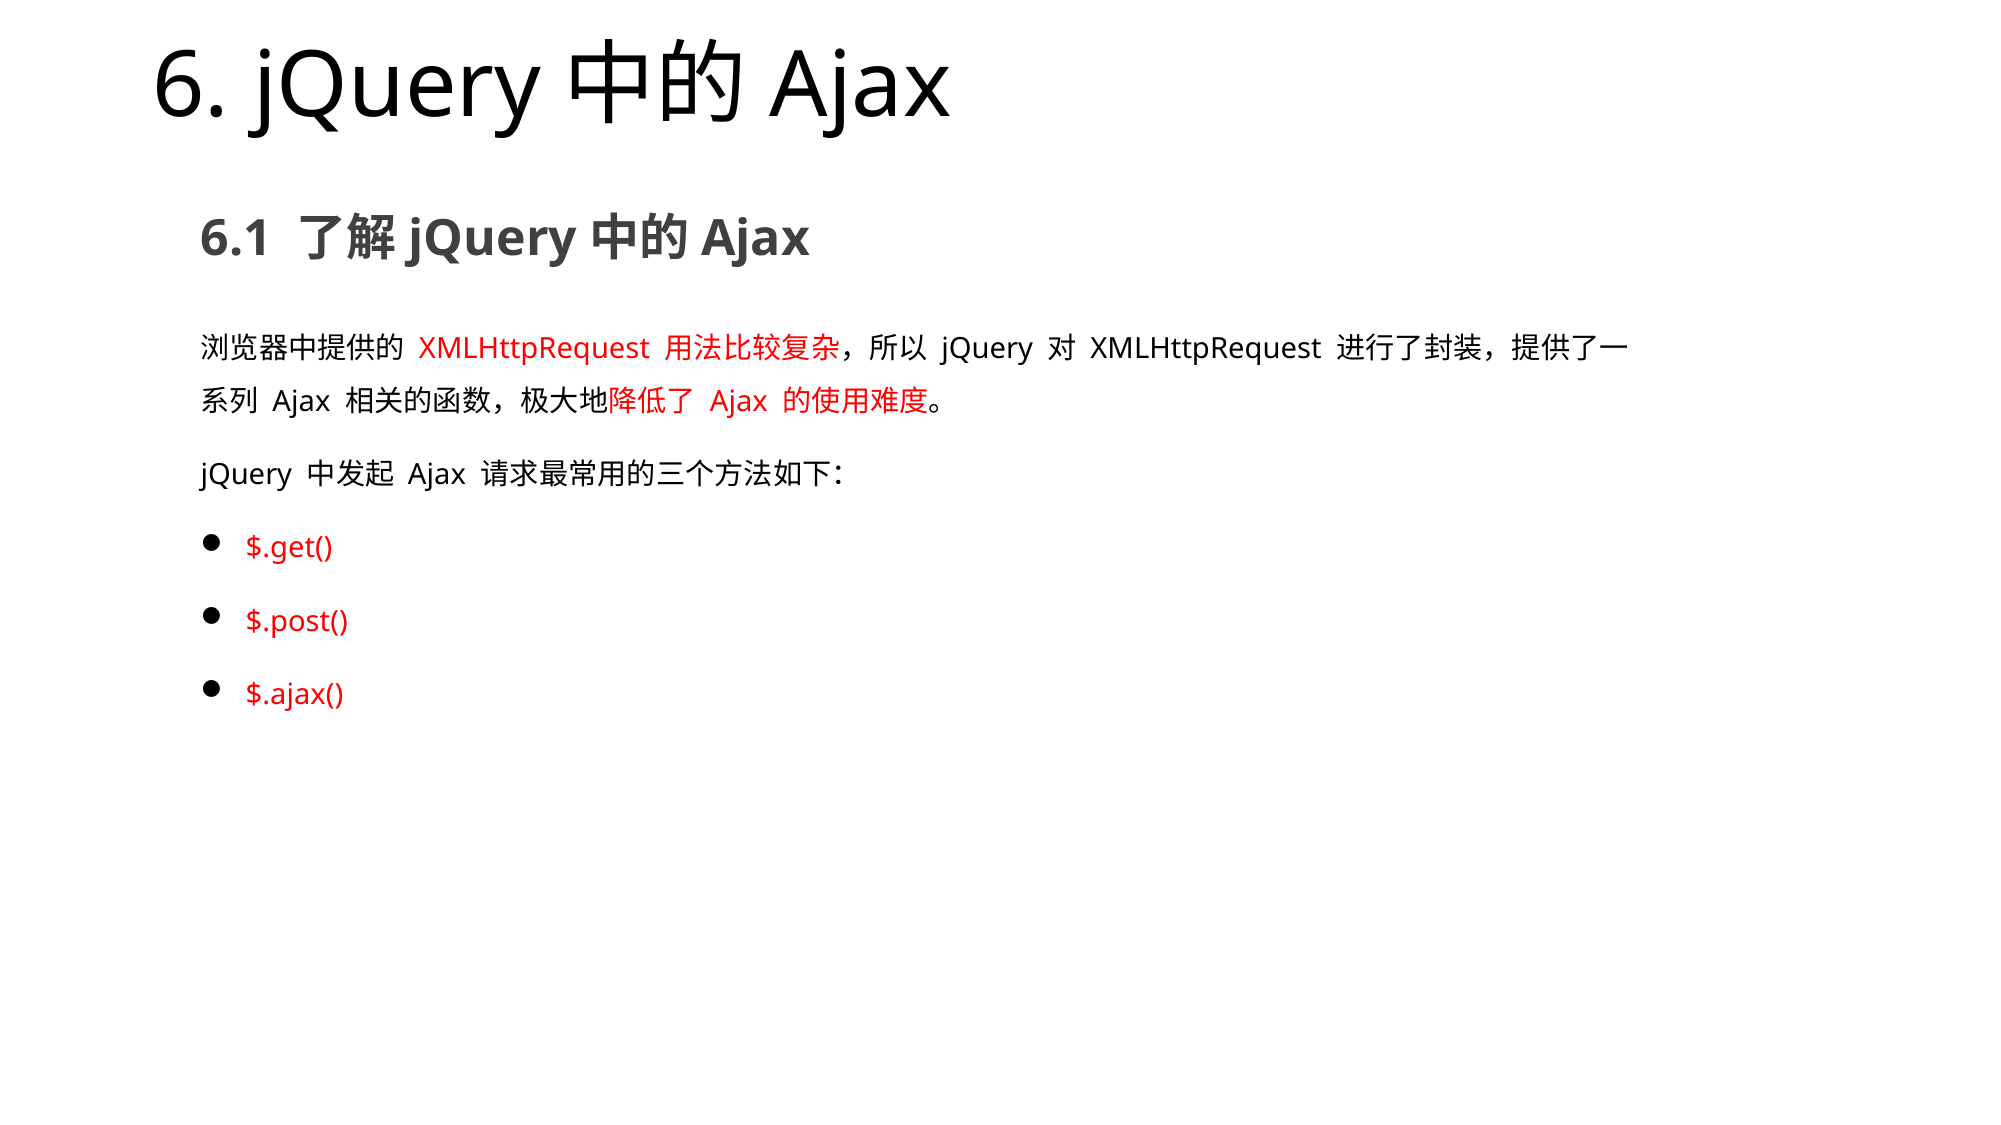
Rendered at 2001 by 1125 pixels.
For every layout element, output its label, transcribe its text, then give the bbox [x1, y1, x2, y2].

list 6.1 了解jQuery中的Ajax [185, 204, 1612, 304]
title 6. jQuery中的Ajax [137, 0, 1612, 174]
list 浏览器中提供的 XMLHttpRequest 用法比较复杂，所以 jQuery 对 XMLHttpRequest 进行了封装，提供了一系列 Ajax 相关的函数，极大地降低了 Ajax 的使用难度。 jQuery 中发起 Ajax 请求最常用的三个方法如下： $.get() $.post() $.ajax() [185, 304, 1660, 846]
